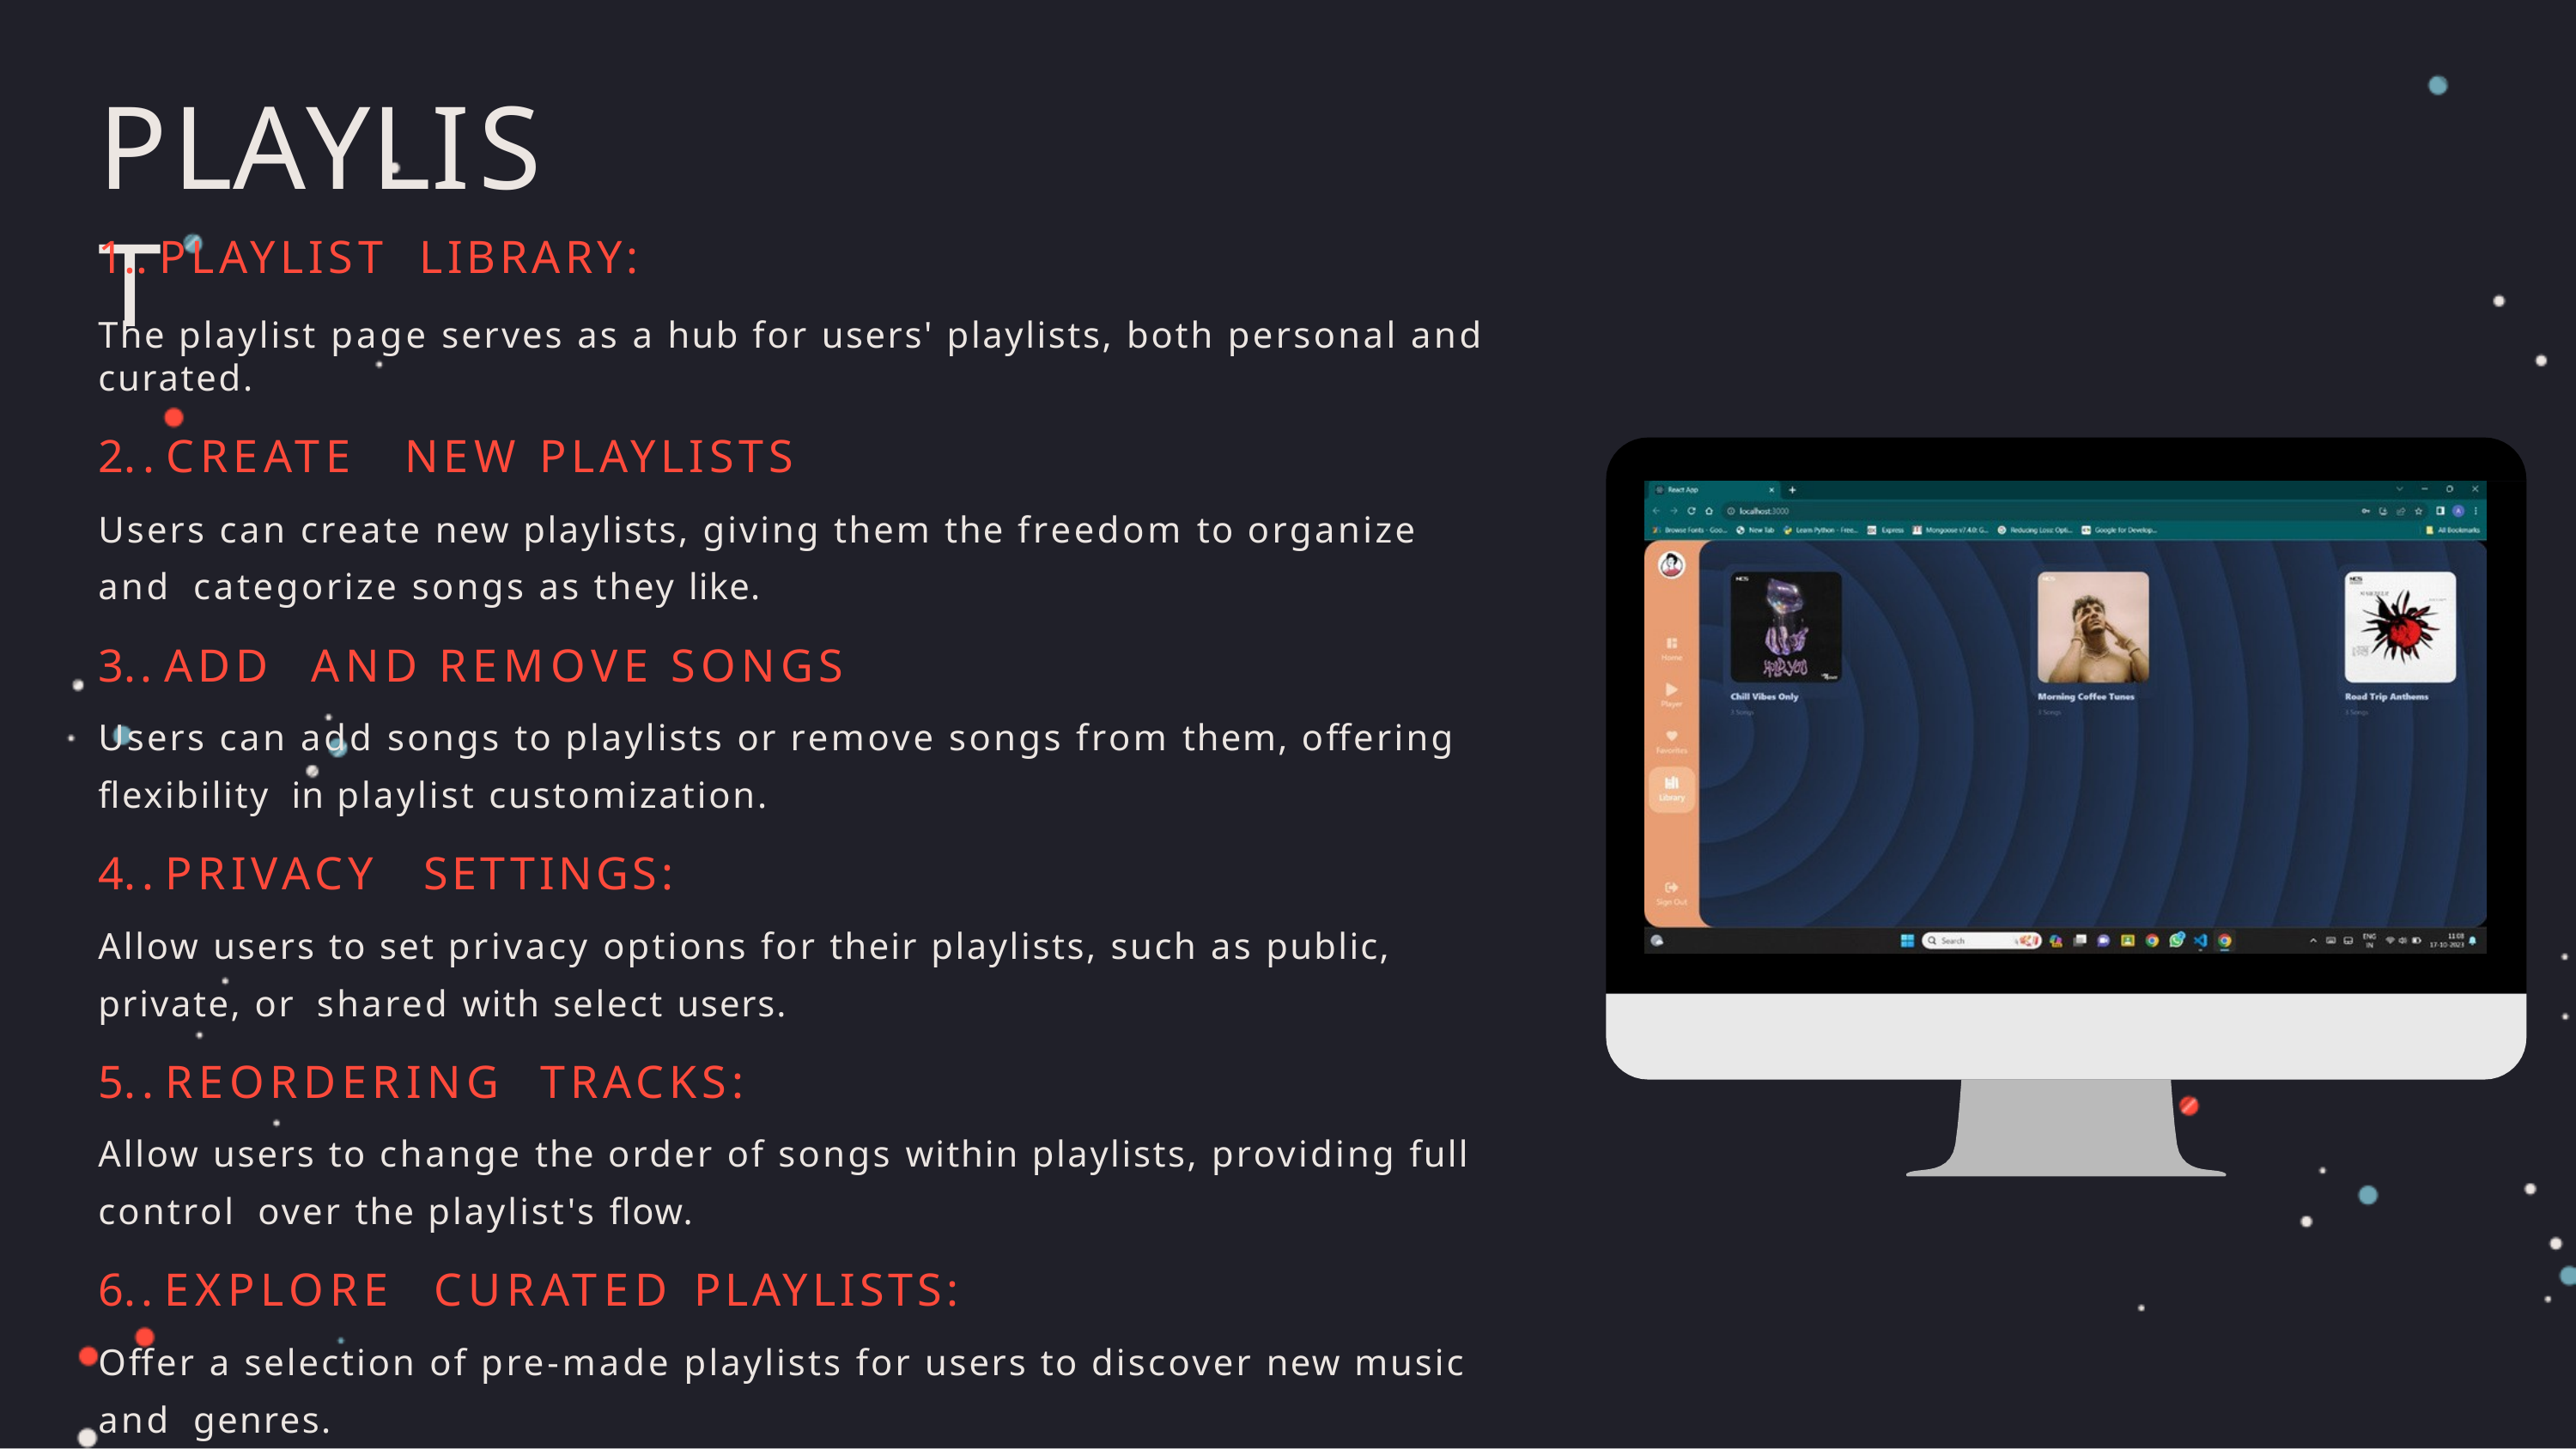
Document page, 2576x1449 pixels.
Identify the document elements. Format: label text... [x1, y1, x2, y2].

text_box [1606, 0, 2576, 1449]
text_box . PLAYLIST LIBRARY: The playlist page serves as a hub for users' playlists, both personal and curated. . CREATE NEW PLAYLISTS Users can create new playlists, giving them the freedom to organize and categorize songs as they like. . ADD AND REMOVE SONGS Users can add songs to playlists or remove songs from them, offering flexibility in playlist customization. . PRIVACY SETTINGS: Allow users to set privacy options for their playlists, such as public, private, or shared with select users. . REORDERING TRACKS: Allow users to change the order of songs within playlists, providing full control over the playlist's flow. . EXPLORE CURATED PLAYLISTS: Offer a selection of pre-made playlists for users to discover new music and genres. [489, 227, 1591, 1440]
title PLAYLIST [489, 72, 561, 227]
picture [0, 38, 483, 1449]
